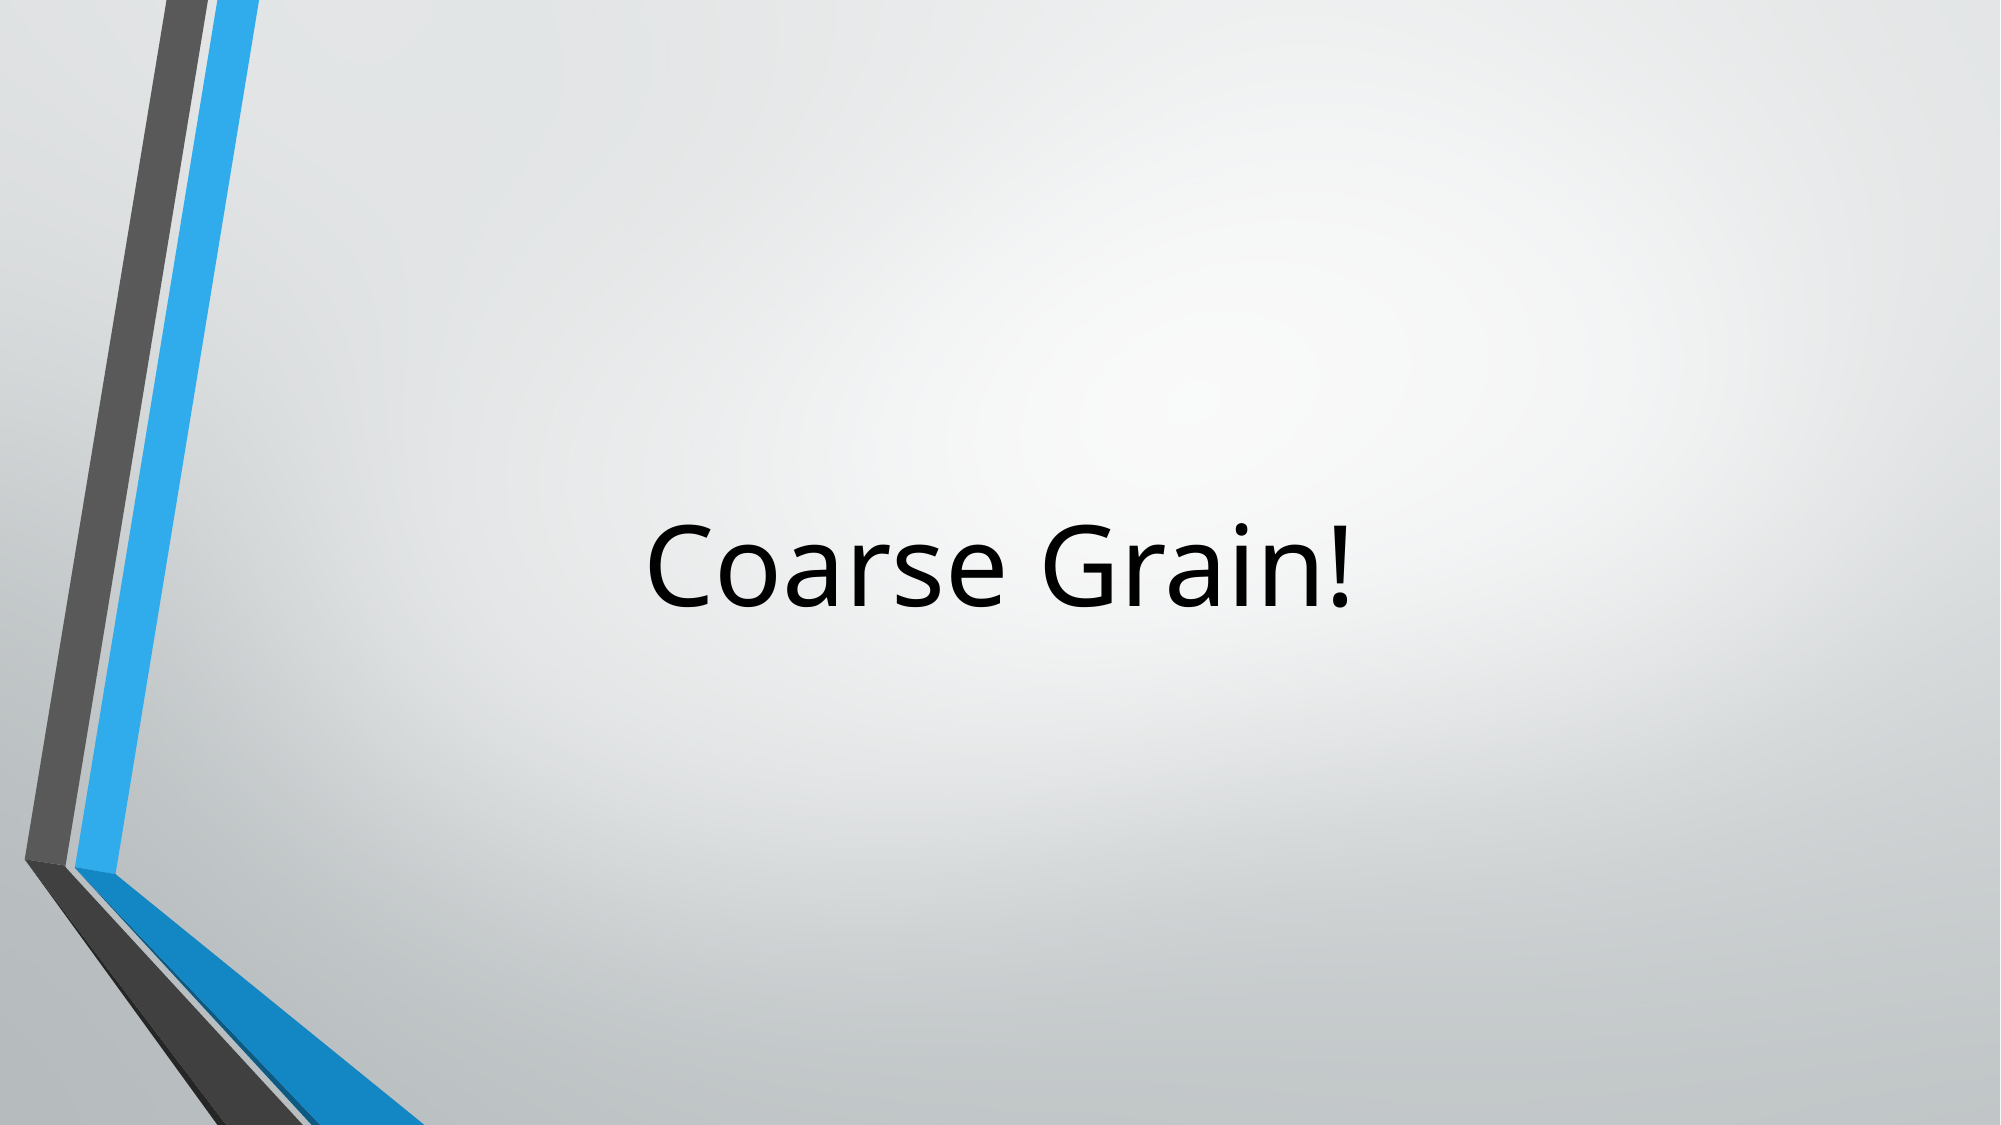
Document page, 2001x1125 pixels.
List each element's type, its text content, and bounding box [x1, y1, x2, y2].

text_box Coarse Grain! [628, 486, 1372, 637]
